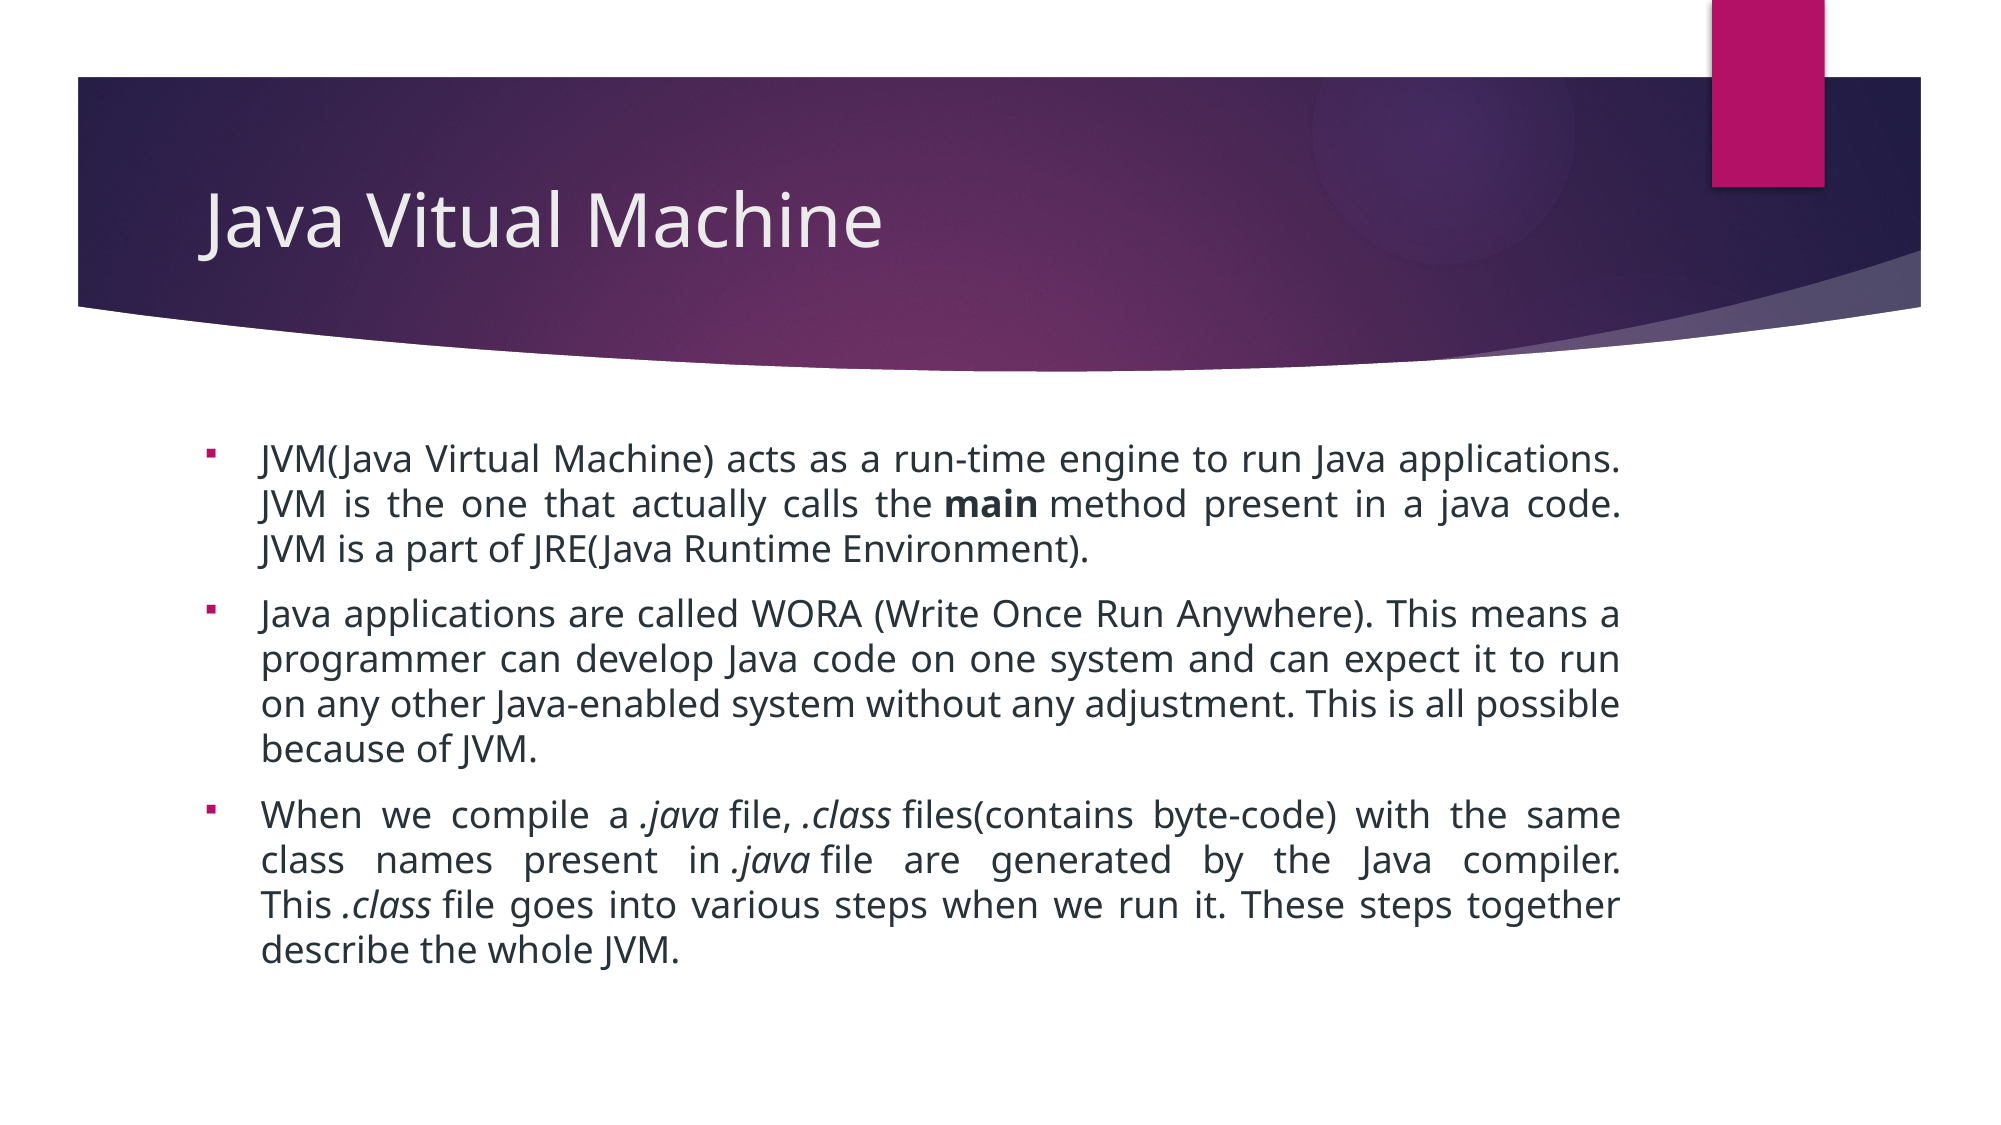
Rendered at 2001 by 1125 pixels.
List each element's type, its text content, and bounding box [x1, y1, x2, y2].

title Java Vitual Machine [189, 159, 1627, 276]
list JVM(Java Virtual Machine) acts as a run-time engine to run Java applications. JVM is the one that actually calls the main method present in a java code. JVM is a part of JRE(Java Runtime Environment). Java applications are called WORA (Write Once Run Anywhere). This means a programmer can develop Java code on one system and can expect it to run on any other Java-enabled system without any adjustment. This is all possible because of JVM. When we compile a .java file, .class files(contains byte-code) with the same class names present in .java file are generated by the Java compiler. This .class file goes into various steps when we run it. These steps together describe the whole JVM. [189, 427, 1638, 988]
